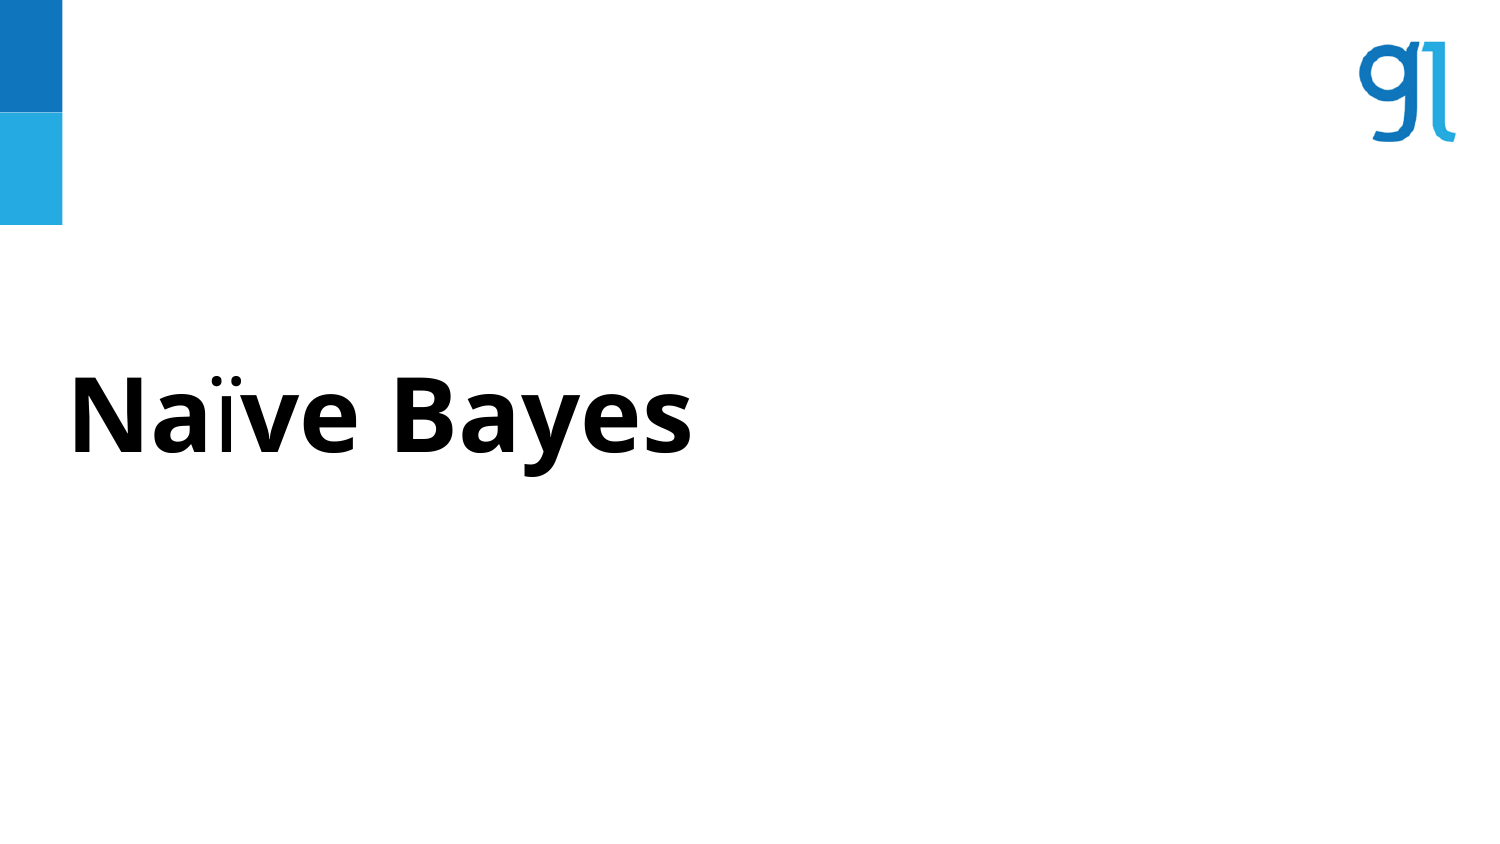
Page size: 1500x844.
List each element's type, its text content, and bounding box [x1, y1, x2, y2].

title Naïve Bayes [51, 152, 1449, 489]
picture [1331, 17, 1482, 167]
